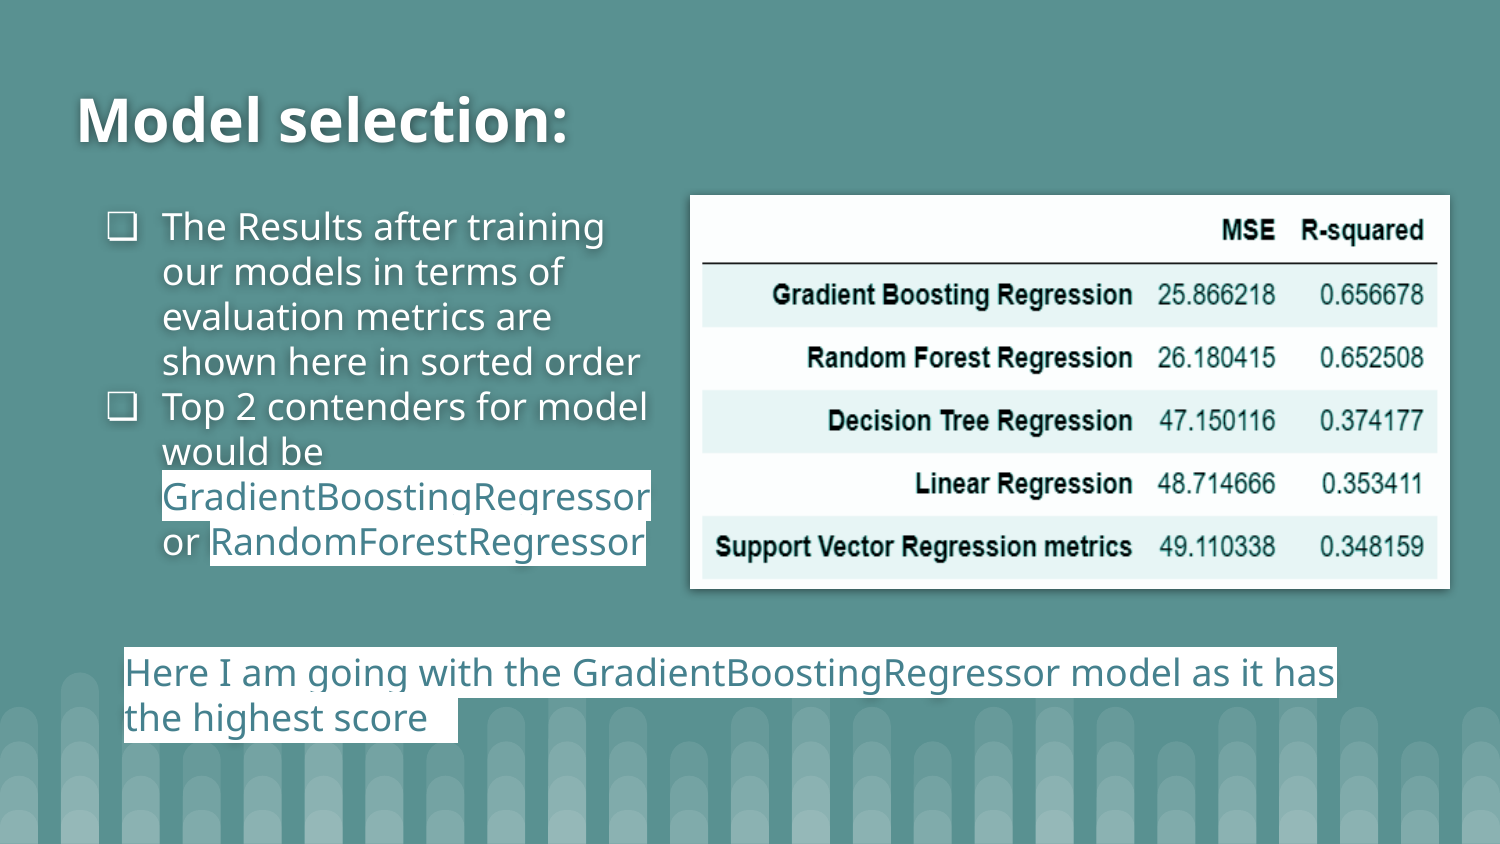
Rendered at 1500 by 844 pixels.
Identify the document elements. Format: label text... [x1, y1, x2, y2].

text_box Here I am going with the GradientBoostingRegressor model as it has the highest score [109, 634, 1410, 755]
picture [689, 194, 1451, 590]
text_box The Results after training our models in terms of evaluation metrics are shown here in sorted order Top 2 contenders for model would be GradientBoostingRegressor or RandomForestRegressor [71, 187, 691, 578]
list Model selection: [60, 55, 718, 171]
